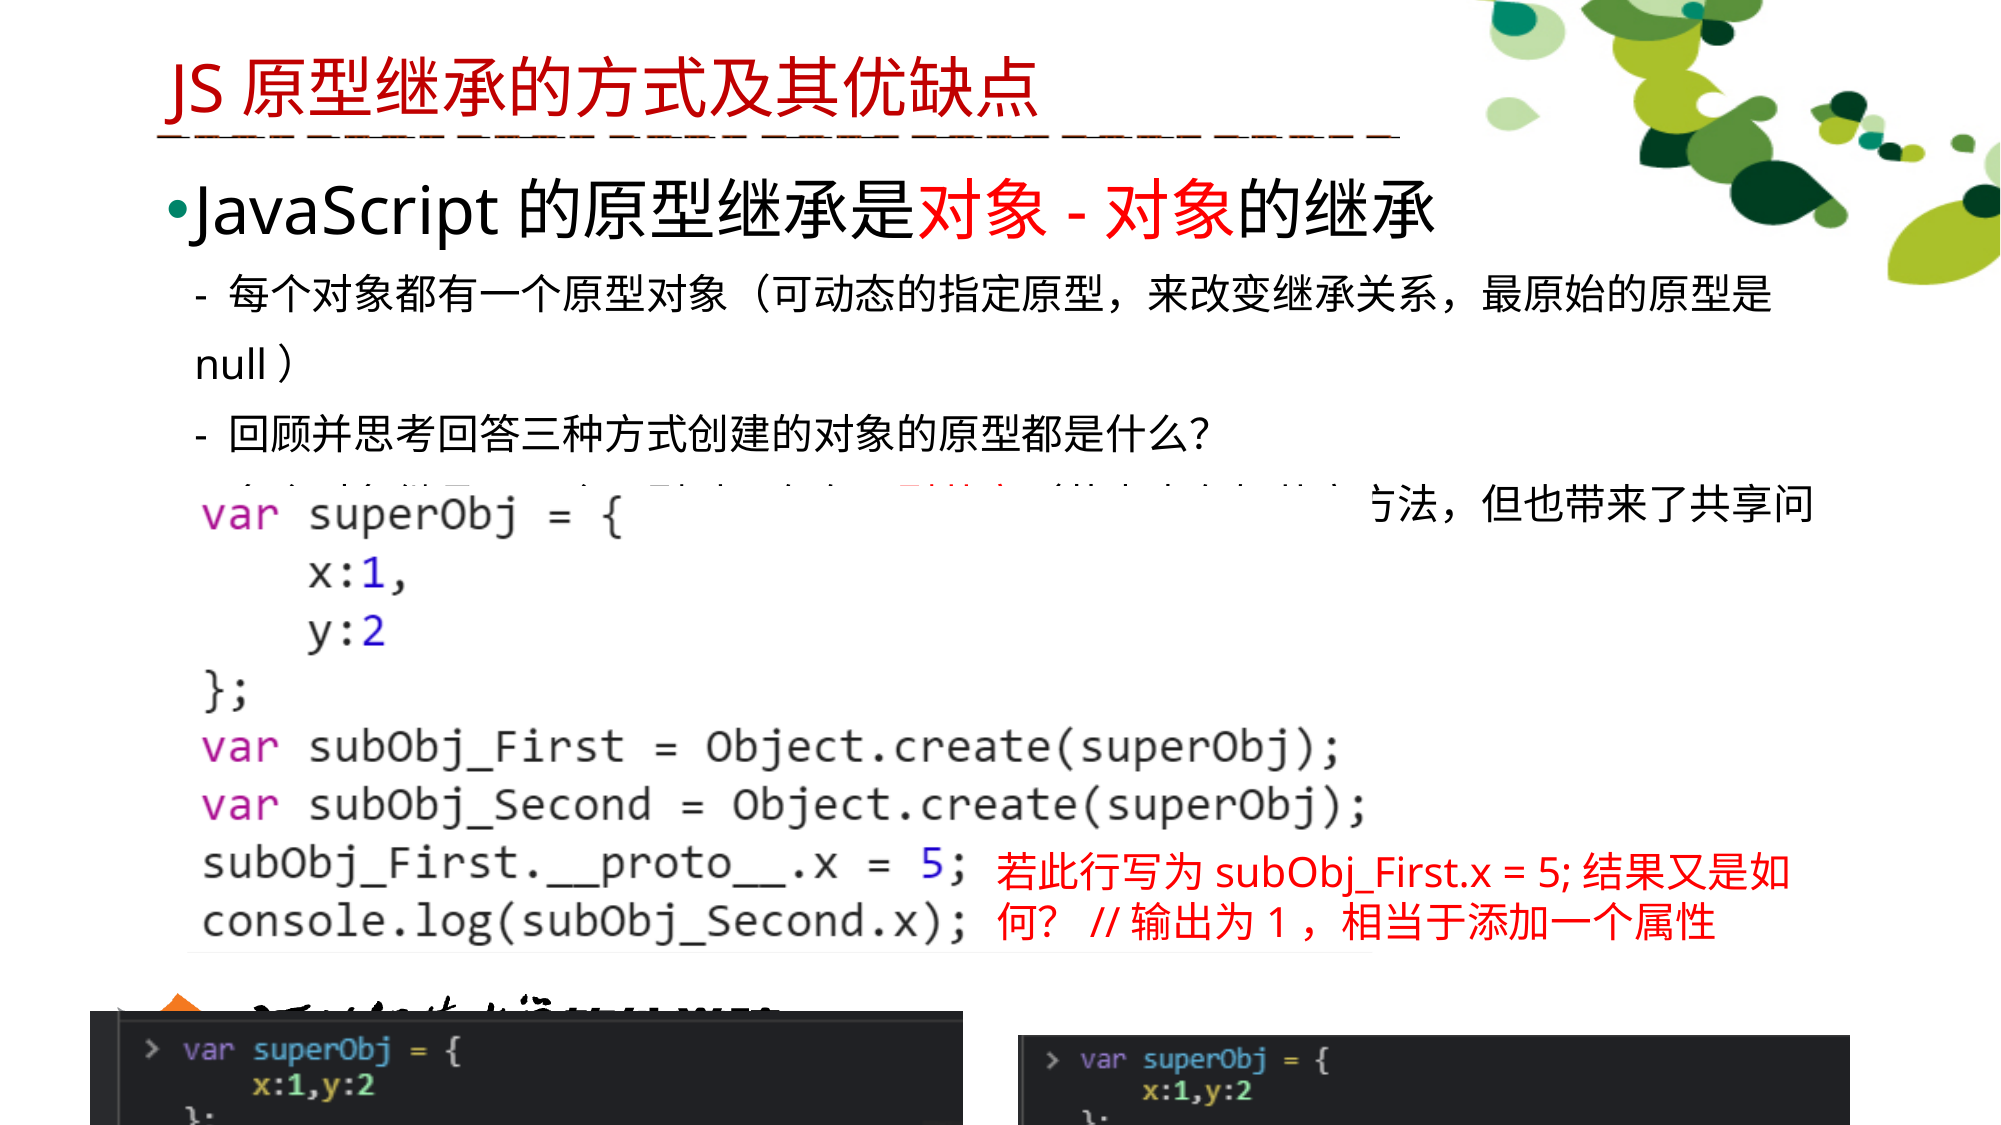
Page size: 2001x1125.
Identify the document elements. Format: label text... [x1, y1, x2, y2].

text_box 若此行写为subObj_First.x = 5;结果又是如何？//输出为1，相当于添加一个属性 [1377, 838, 1887, 953]
list JS原型继承的方式及其优缺点 [155, 38, 1806, 120]
list JavaScript的原型继承是对象-对象的继承 - 每个对象都有一个原型对象（可动态的指定原型，来改变继承关系，最原始的原型是null） - 回顾并思考回答三种方式创建的对象的原型都是什么？ - 多个对象继承于一个原型时，存在原型共享（节省内存如共享方法，但也带来了共享问题） [152, 128, 1911, 991]
picture [0, 0, 2001, 1125]
